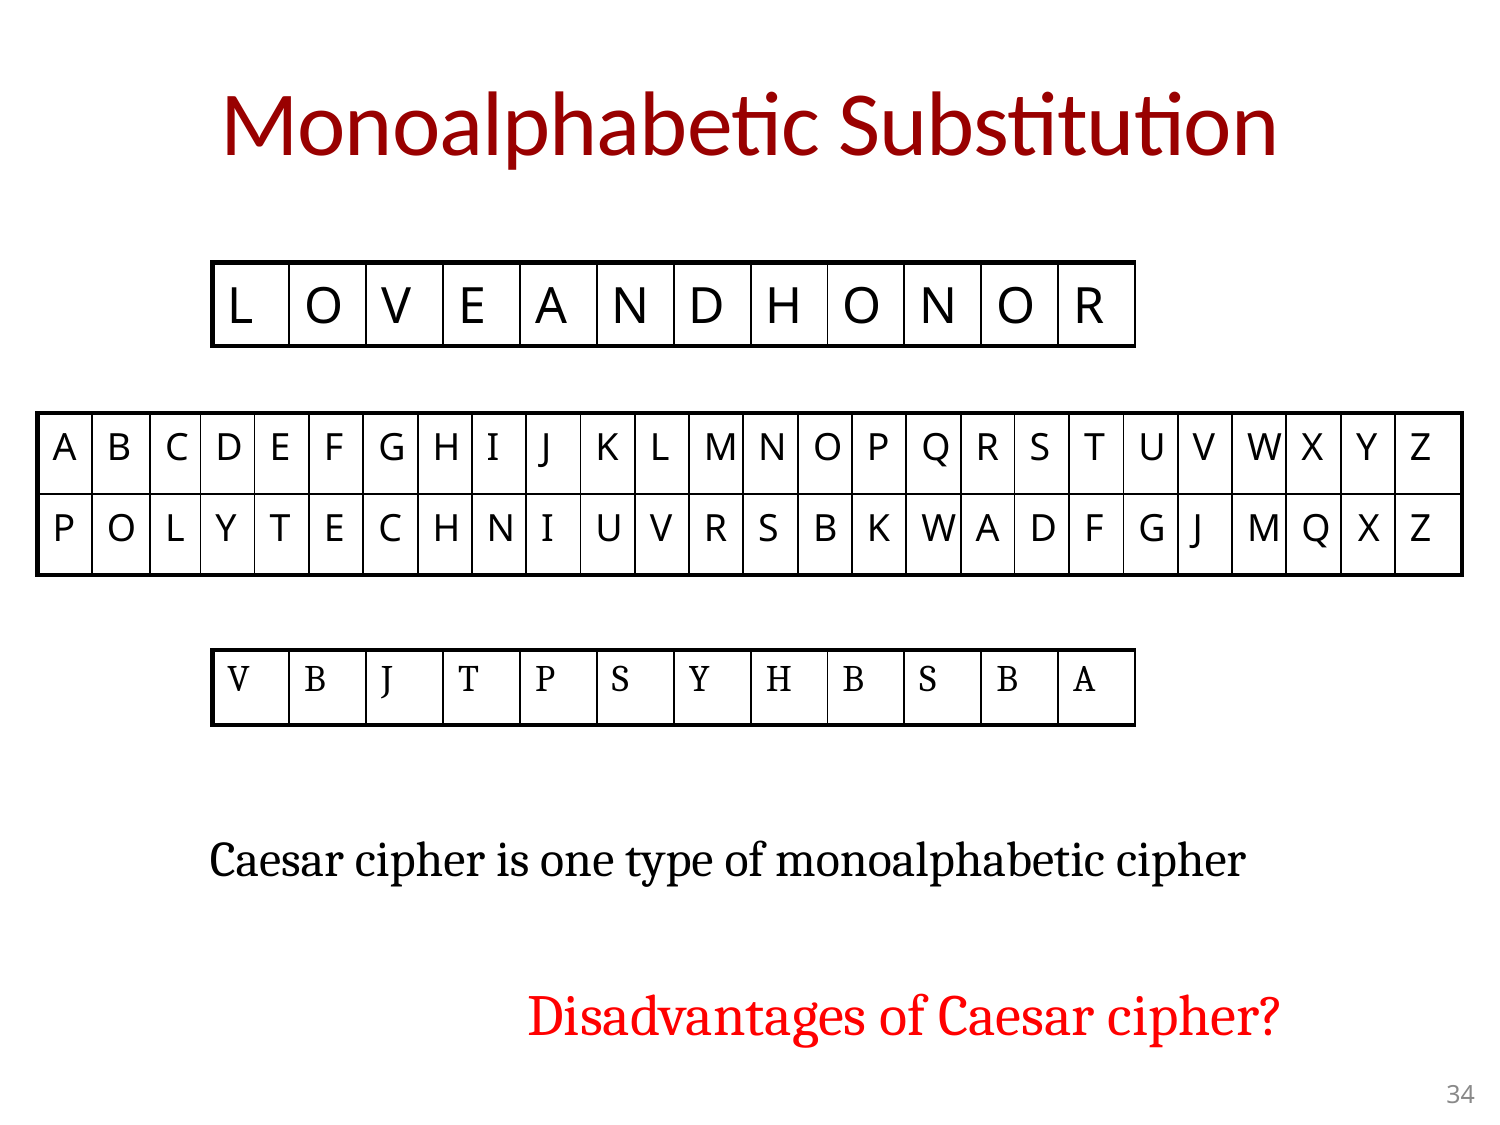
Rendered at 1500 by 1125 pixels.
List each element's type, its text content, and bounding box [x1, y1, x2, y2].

table_header L [636, 415, 688, 493]
table_header B [93, 415, 149, 493]
title Monoalphabetic Substitution [75, 24, 1425, 213]
table_header H [752, 652, 827, 723]
table_cell P [40, 495, 91, 573]
table_header V [367, 265, 442, 344]
table_header O [799, 415, 851, 493]
table_cell H [419, 495, 471, 573]
slide_number 34 [1125, 1065, 1475, 1125]
table_header S [905, 652, 980, 723]
table_header L [215, 265, 288, 344]
table_header Y [1342, 415, 1394, 493]
table_cell G [1124, 495, 1177, 573]
table_header J [527, 415, 580, 493]
table_header R [1059, 265, 1134, 344]
table_header Y [675, 652, 750, 723]
table_cell M [1233, 495, 1285, 573]
table_header N [598, 265, 673, 344]
text_box Caesar cipher is one type of monoalphabetic cipher [195, 818, 1388, 894]
table_header K [581, 415, 634, 493]
table_header E [444, 265, 519, 344]
table_header B [982, 652, 1057, 723]
table_cell B [799, 495, 851, 573]
table_cell J [1179, 495, 1231, 573]
table_cell A [962, 495, 1014, 573]
table_header F [310, 415, 362, 493]
table_header O [982, 265, 1057, 344]
table_cell L [151, 495, 200, 573]
table_header N [905, 265, 980, 344]
table_header S [598, 652, 673, 723]
text_box Disadvantages of Caesar cipher? [512, 975, 1388, 1075]
table_cell F [1070, 495, 1123, 573]
table_header H [419, 415, 471, 493]
table_header T [1070, 415, 1123, 493]
table_cell I [527, 495, 580, 573]
table_header D [201, 415, 254, 493]
table_header P [521, 652, 596, 723]
table_header C [151, 415, 200, 493]
table_header B [828, 652, 903, 723]
table_header Z [1396, 415, 1460, 493]
table_header V [1179, 415, 1231, 493]
table_cell X [1342, 495, 1394, 573]
table_header U [1124, 415, 1177, 493]
table_header X [1287, 415, 1340, 493]
table_cell T [255, 495, 308, 573]
table_cell V [636, 495, 688, 573]
table_cell Q [1287, 495, 1340, 573]
table_header Q [907, 415, 960, 493]
table_cell O [93, 495, 149, 573]
table_header J [367, 652, 442, 723]
table_header O [290, 265, 365, 344]
table_cell S [744, 495, 797, 573]
table_cell W [907, 495, 960, 573]
table_cell N [473, 495, 525, 573]
table_header H [752, 265, 827, 344]
table_cell Z [1396, 495, 1460, 573]
table_header N [744, 415, 797, 493]
table_header M [690, 415, 742, 493]
table_cell Y [201, 495, 254, 573]
table_header A [40, 415, 91, 493]
table_header B [290, 652, 365, 723]
table_header D [675, 265, 750, 344]
table_cell R [690, 495, 742, 573]
table_header R [962, 415, 1014, 493]
table_header A [521, 265, 596, 344]
table_header W [1233, 415, 1285, 493]
table_cell D [1015, 495, 1068, 573]
table_cell C [364, 495, 417, 573]
table_cell K [853, 495, 905, 573]
table_header E [255, 415, 308, 493]
table_header A [1059, 652, 1134, 723]
table_cell U [581, 495, 634, 573]
table_header O [828, 265, 903, 344]
table_header S [1015, 415, 1068, 493]
table_header G [364, 415, 417, 493]
table_header I [473, 415, 525, 493]
table_header V [215, 652, 288, 723]
table_header T [444, 652, 519, 723]
table_cell E [310, 495, 362, 573]
table_header P [853, 415, 905, 493]
